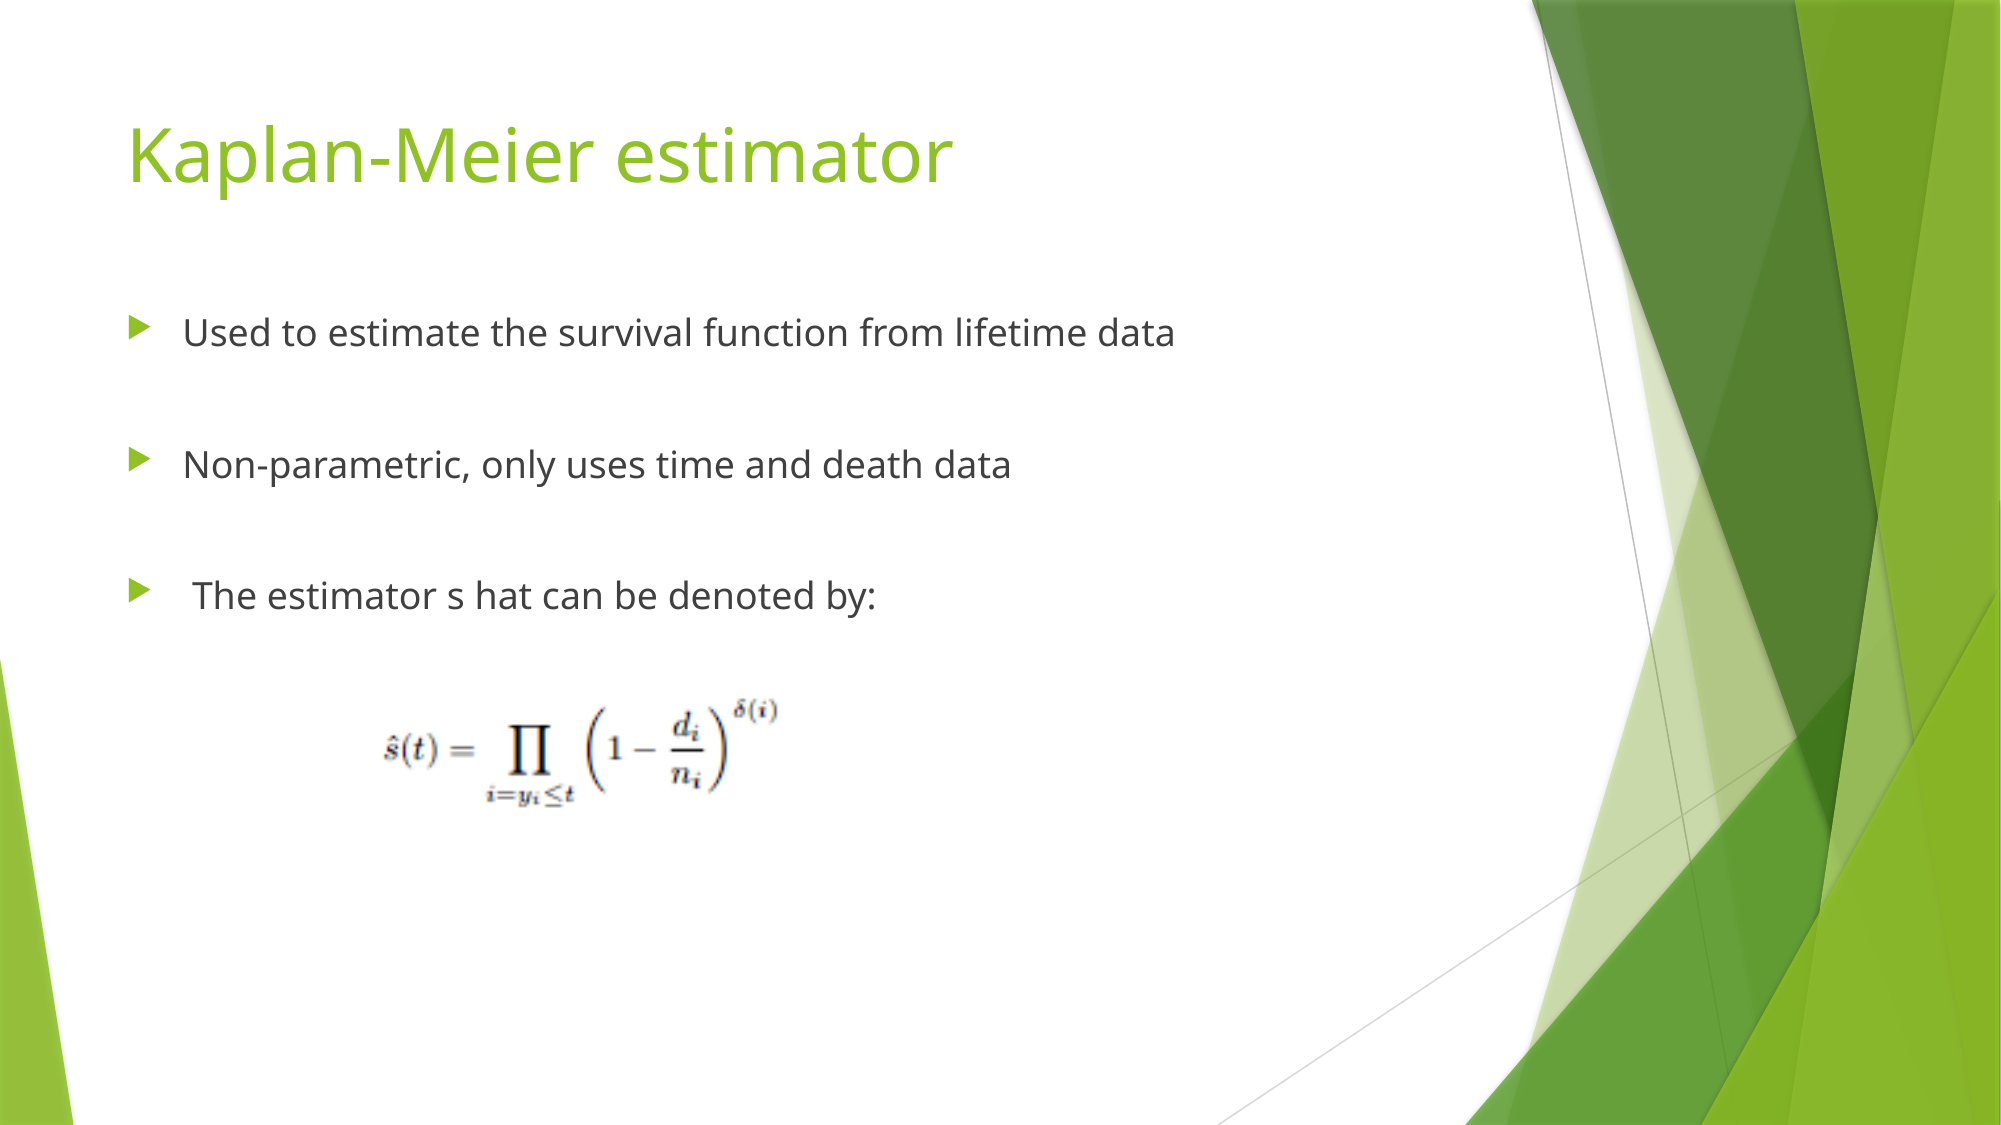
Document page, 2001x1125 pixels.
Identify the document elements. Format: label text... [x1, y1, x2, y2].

picture [317, 667, 817, 822]
title Kaplan-Meier estimator [111, 99, 1522, 301]
list Used to estimate the survival function from lifetime data Non-parametric, only uses time and death data The estimator s hat can be denoted by: [111, 301, 1522, 992]
